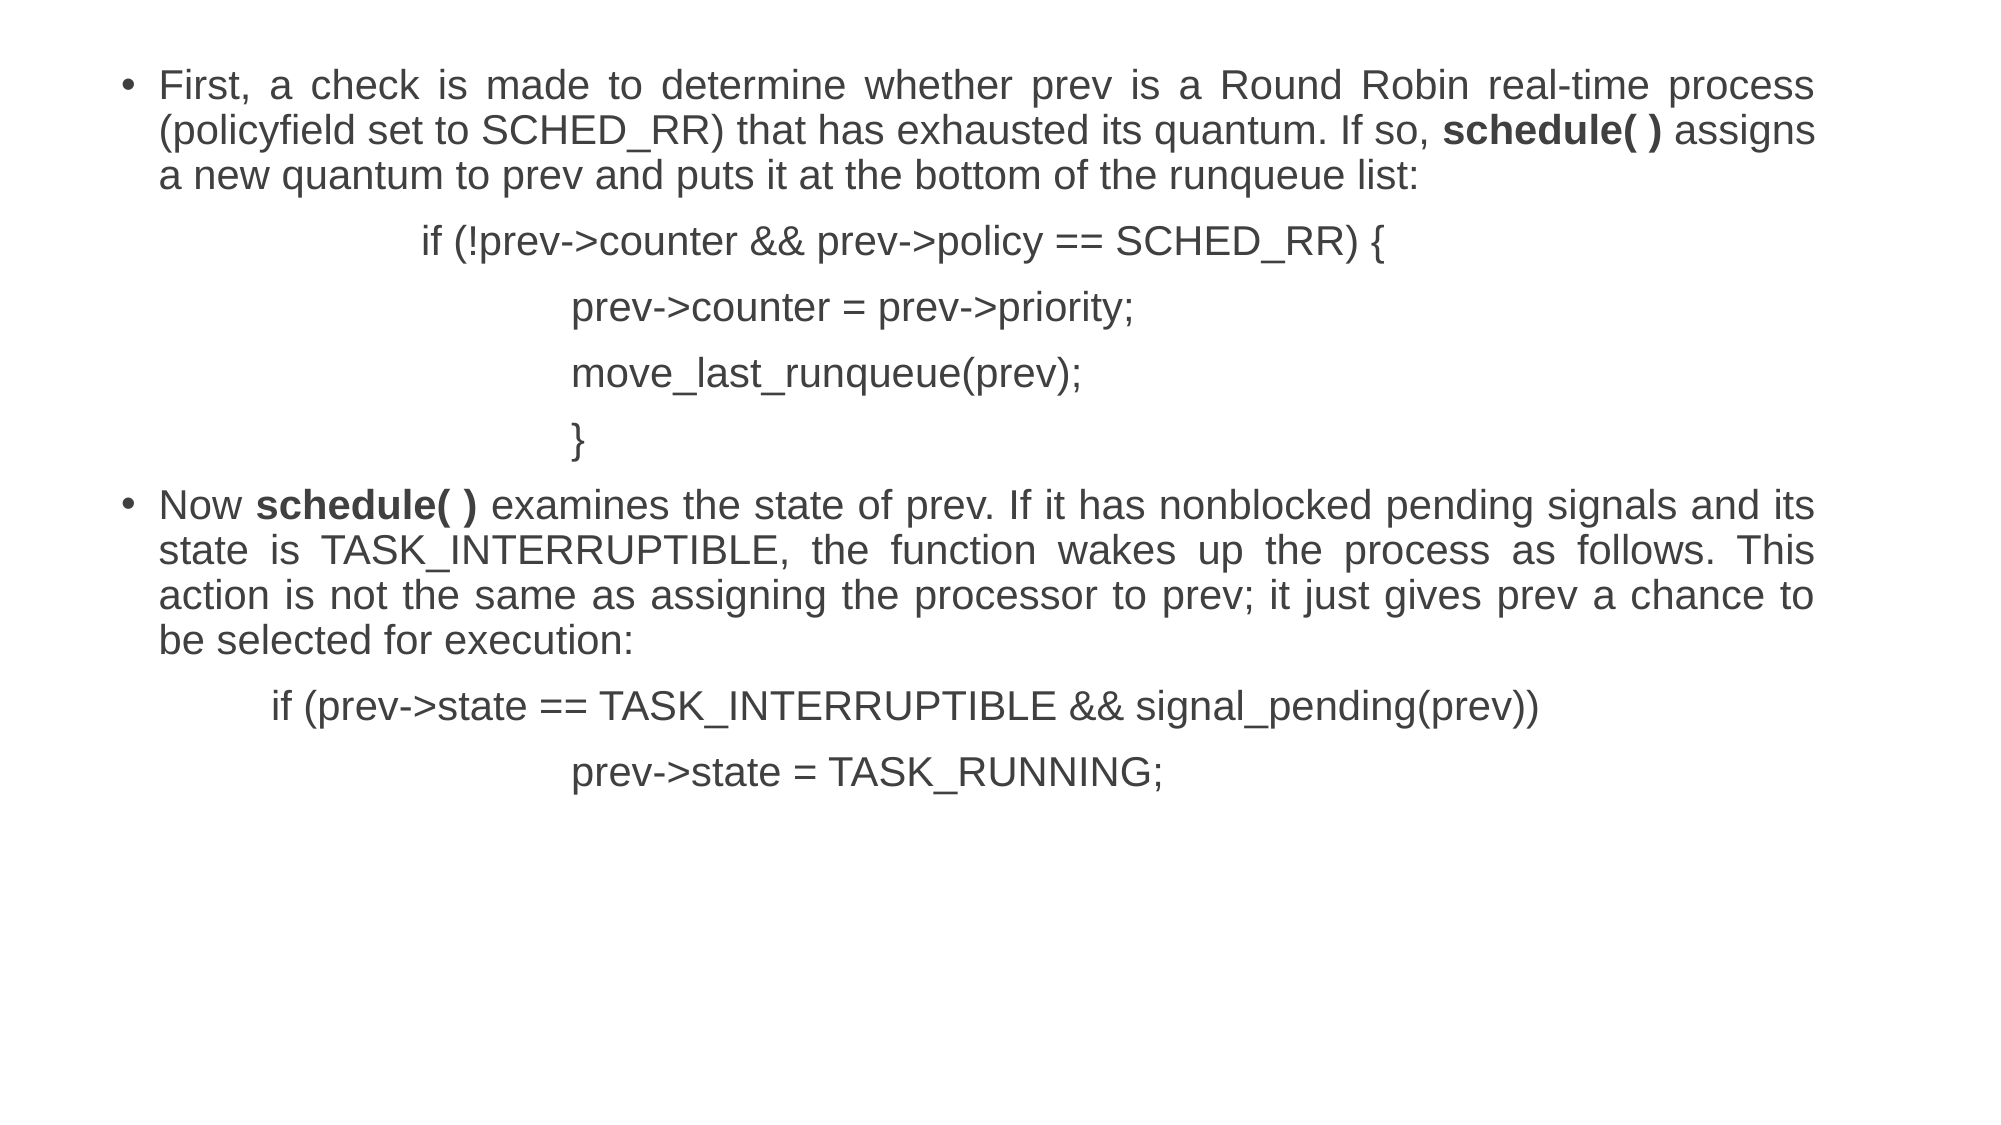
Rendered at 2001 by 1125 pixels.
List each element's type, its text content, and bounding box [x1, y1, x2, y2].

list First, a check is made to determine whether prev is a Round Robin real-time process (policyfield set to SCHED_RR) that has exhausted its quantum. If so, schedule( ) assigns a new quantum to prev and puts it at the bottom of the runqueue list: if (!prev->counter && prev->policy == SCHED_RR) { prev->counter = prev->priority; move_last_runqueue(prev); } Now schedule( ) examines the state of prev. If it has nonblocked pending signals and its state is TASK_INTERRUPTIBLE, the function wakes up the process as follows. This action is not the same as assigning the processor to prev; it just gives prev a chance to be selected for execution: if (prev->state == TASK_INTERRUPTIBLE && signal_pending(prev)) prev->state = TASK_RUNNING; [106, 56, 1832, 1014]
